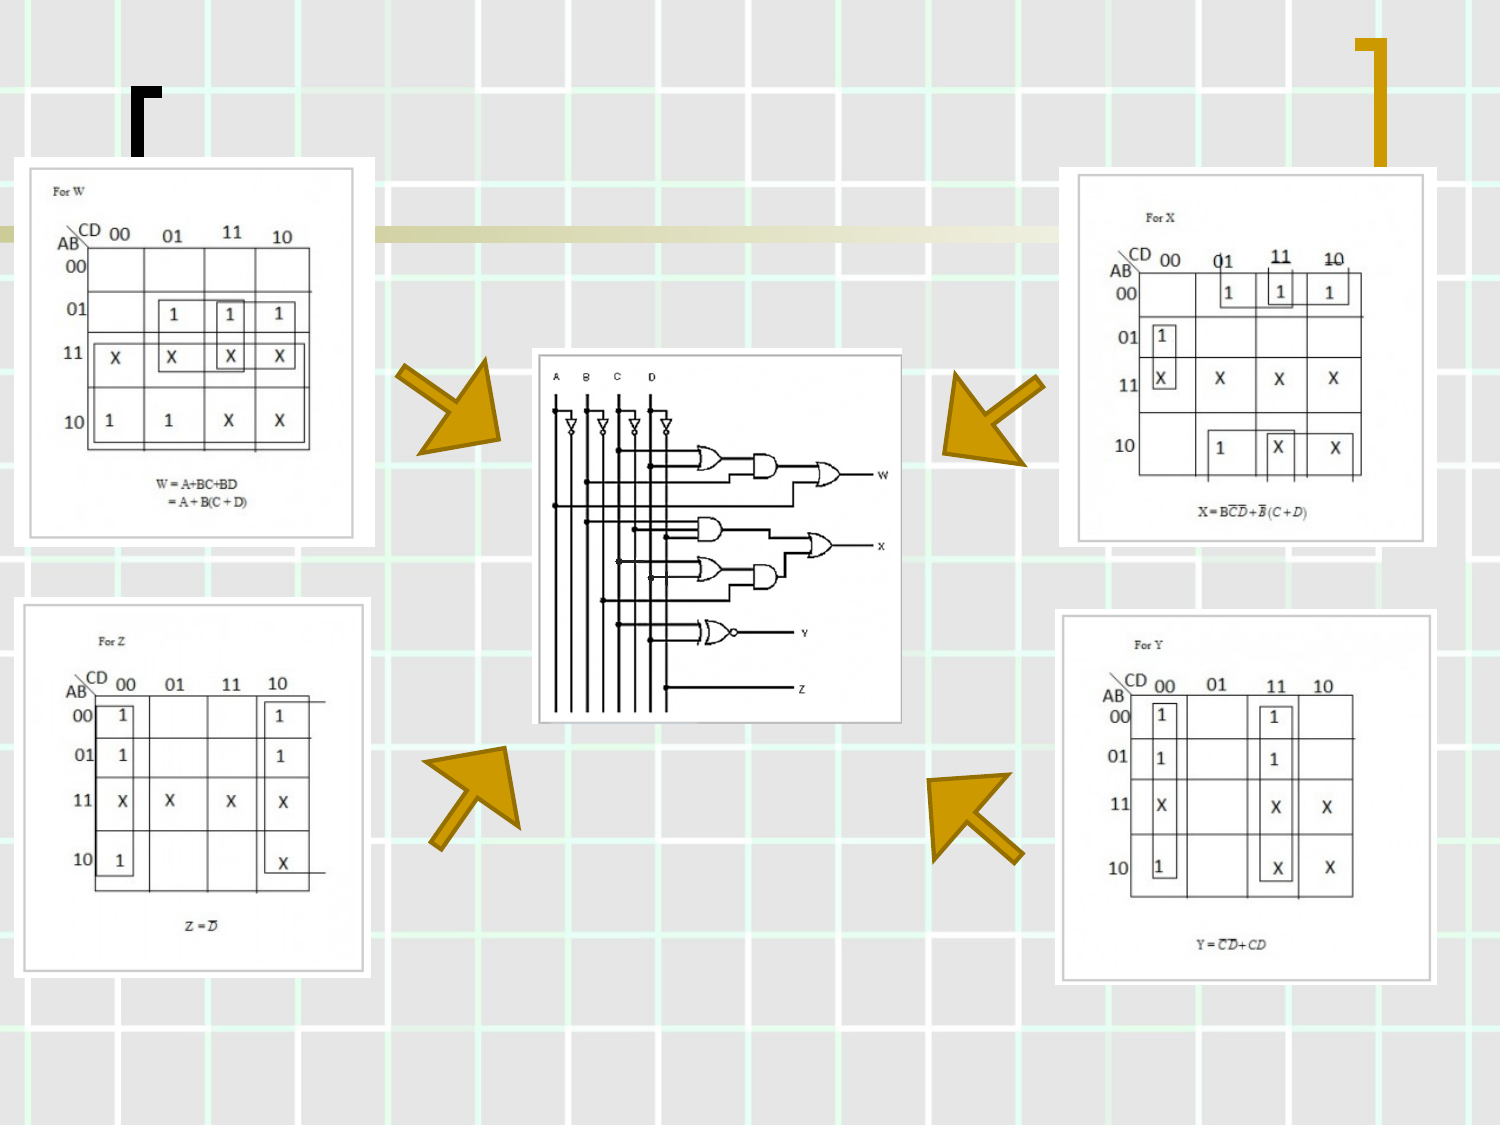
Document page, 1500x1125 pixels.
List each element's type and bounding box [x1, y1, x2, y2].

text_box [944, 374, 1044, 465]
text_box [397, 361, 499, 454]
list [531, 348, 902, 724]
picture [0, 0, 1500, 1125]
text_box [928, 774, 1023, 864]
text_box [426, 748, 519, 850]
